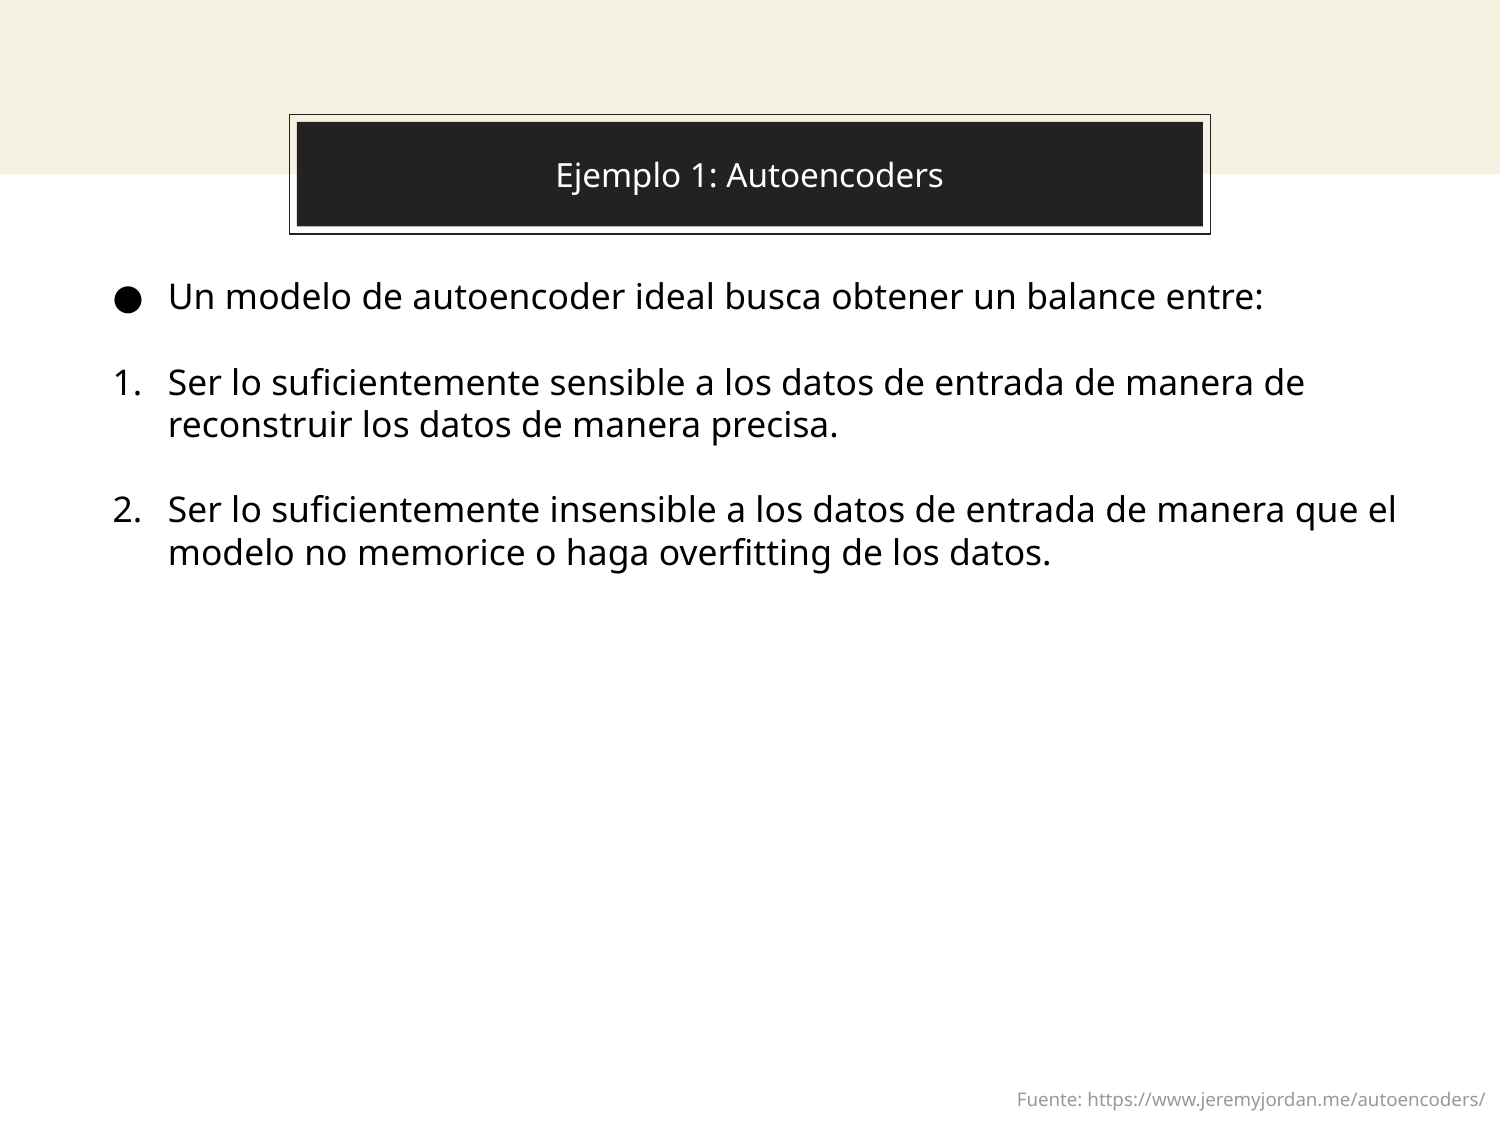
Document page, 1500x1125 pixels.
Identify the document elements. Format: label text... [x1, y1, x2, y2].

title Ejemplo 1: Autoencoders [296, 121, 1203, 227]
text_box Un modelo de autoencoder ideal busca obtener un balance entre: Ser lo suficientemente sensible a los datos de entrada de manera de reconstruir los datos de manera precisa. Ser lo suficientemente insensible a los datos de entrada de manera que el modelo no memorice o haga overfitting de los datos. [77, 259, 1423, 620]
text_box Fuente: https://www.jeremyjordan.me/autoencoders/ [217, 1060, 1500, 1125]
